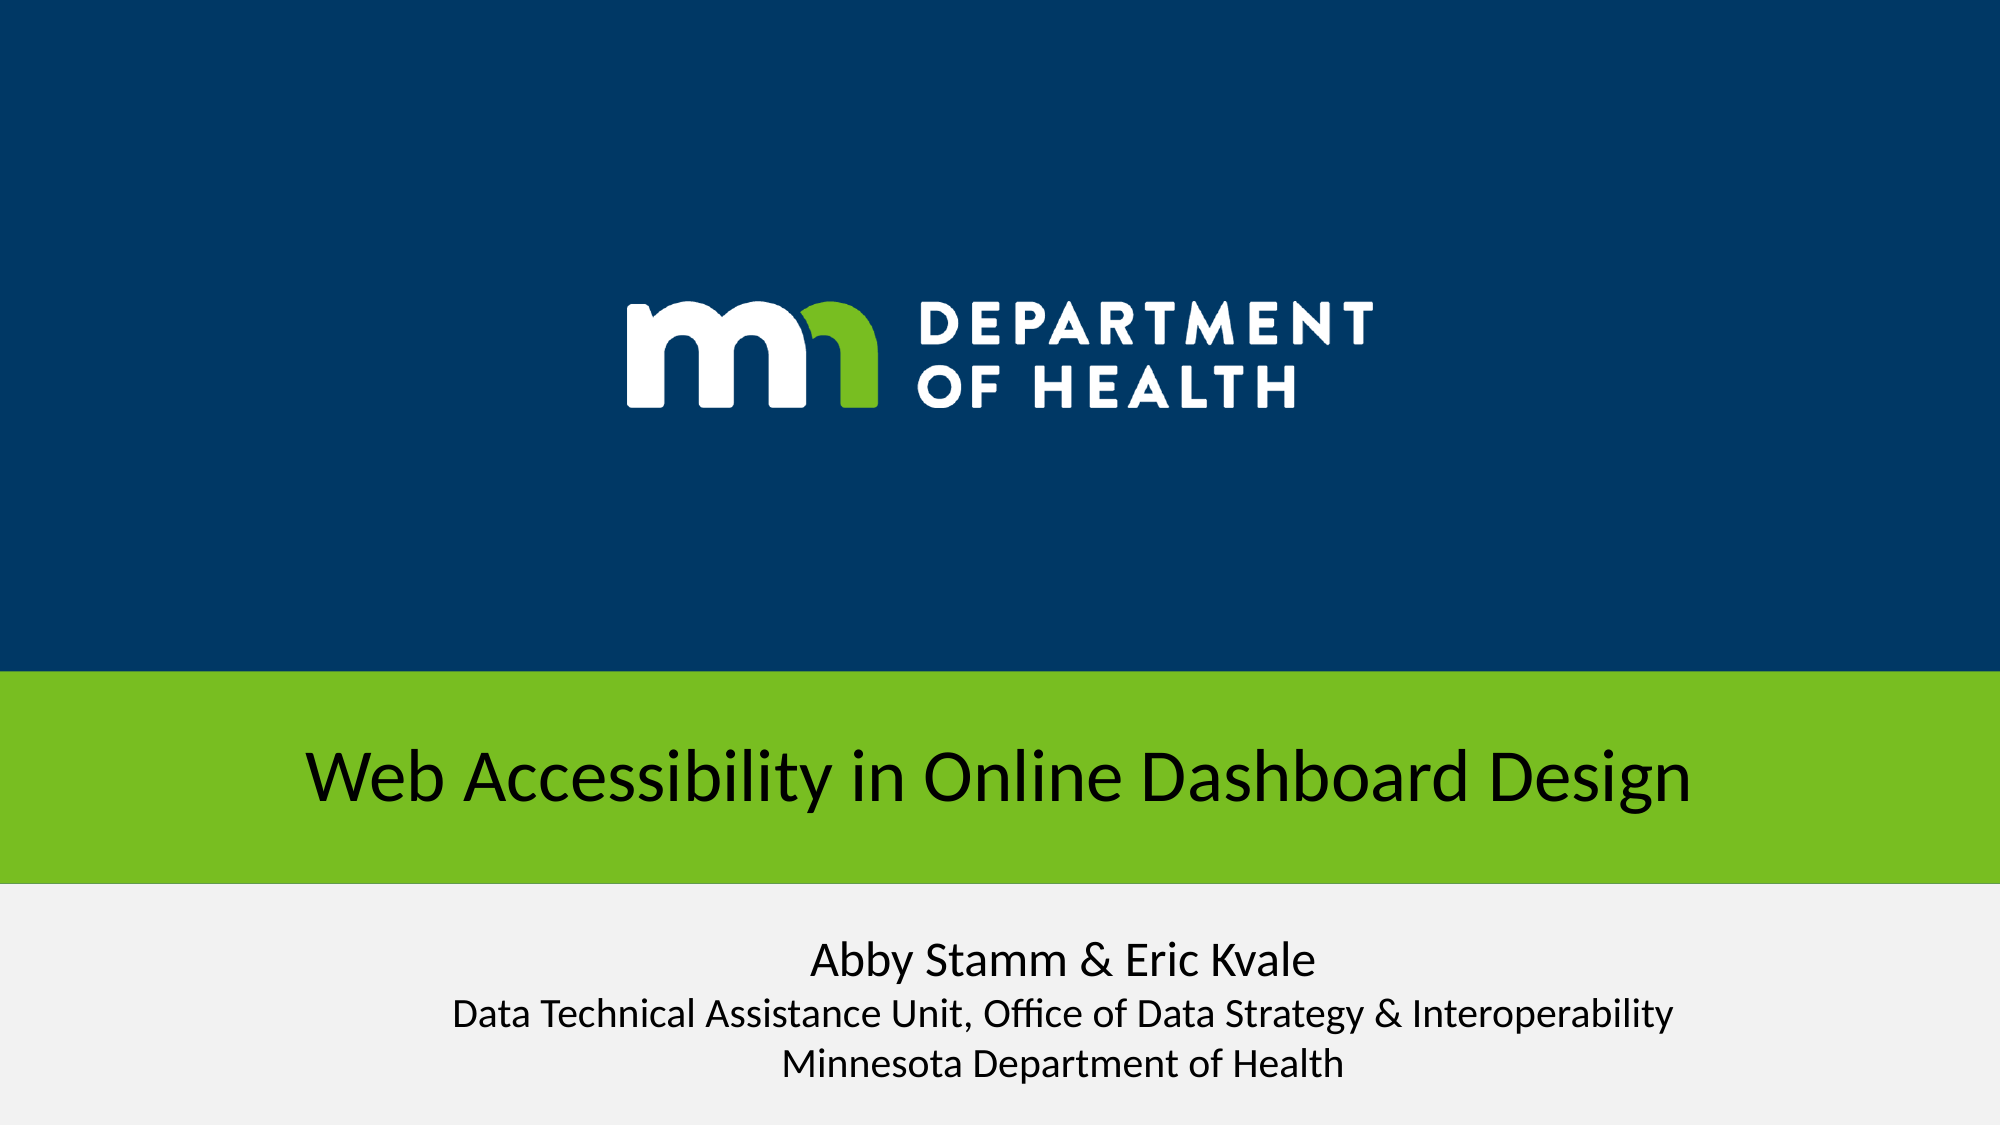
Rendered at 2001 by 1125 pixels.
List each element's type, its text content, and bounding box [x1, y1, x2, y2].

title Web Accessibility in Online Dashboard Design [43, 671, 1957, 884]
picture [627, 301, 1373, 408]
text_box Abby Stamm & Eric Kvale Data Technical Assistance Unit, Office of Data Strategy & Interoperability Minnesota Department of Health [309, 888, 1818, 1094]
